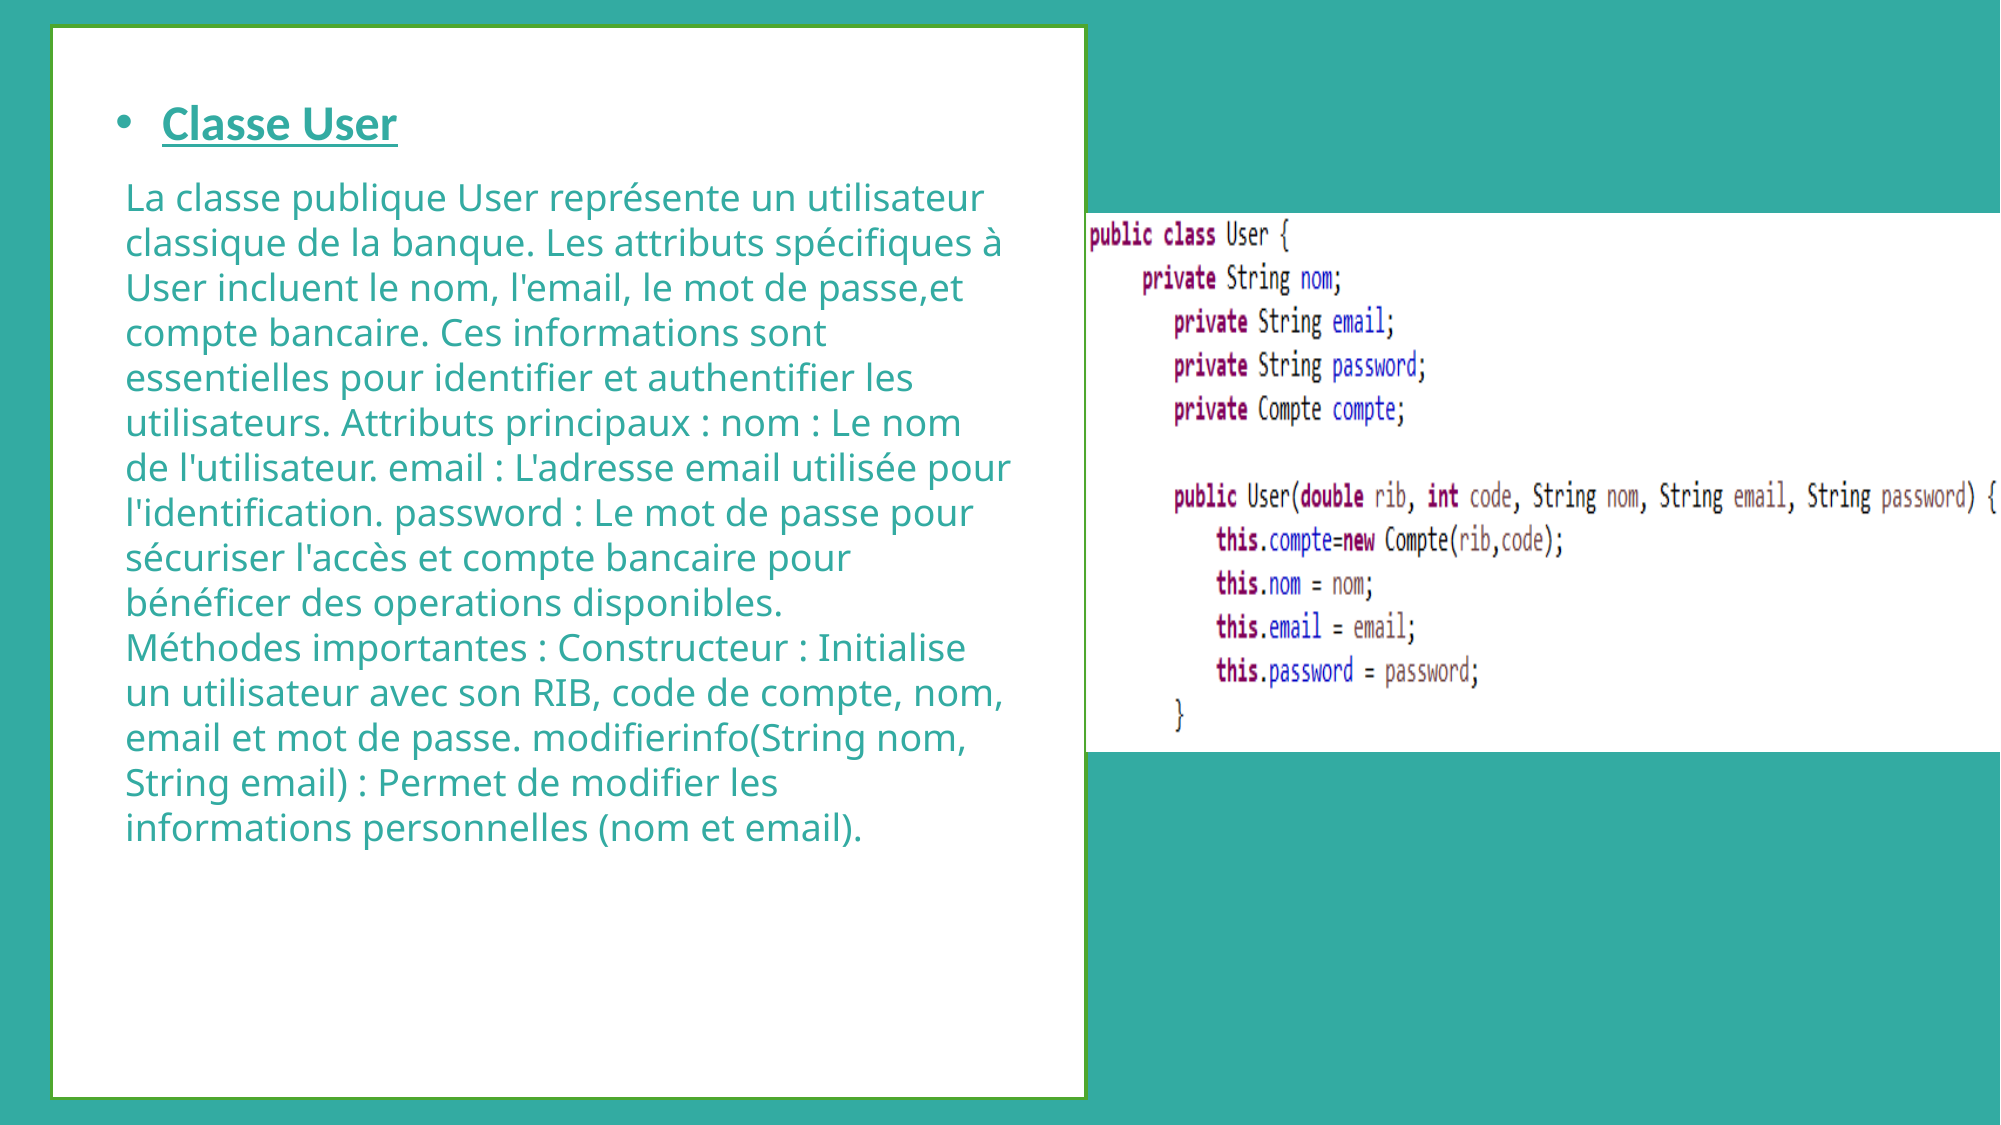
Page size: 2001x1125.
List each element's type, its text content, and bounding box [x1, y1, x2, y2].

text_box [0, 0, 2000, 1125]
text_box La classe publique User représente un utilisateur classique de la banque. Les attributs spécifiques à User incluent le nom, l'email, le mot de passe,et compte bancaire. Ces informations sont essentielles pour identifier et authentifier les utilisateurs. Attributs principaux : nom : Le nom de l'utilisateur. email : L'adresse email utilisée pour l'identification. password : Le mot de passe pour sécuriser l'accès et compte bancaire pour bénéficer des operations disponibles. Méthodes importantes : Constructeur : Initialise un utilisateur avec son RIB, code de compte, nom, email et mot de passe. modifierinfo(String nom, String email) : Permet de modifier les informations personnelles (nom et email). [110, 166, 1028, 902]
picture [1085, 212, 2000, 753]
text_box [50, 24, 1088, 1100]
text_box Classe User [100, 83, 477, 159]
